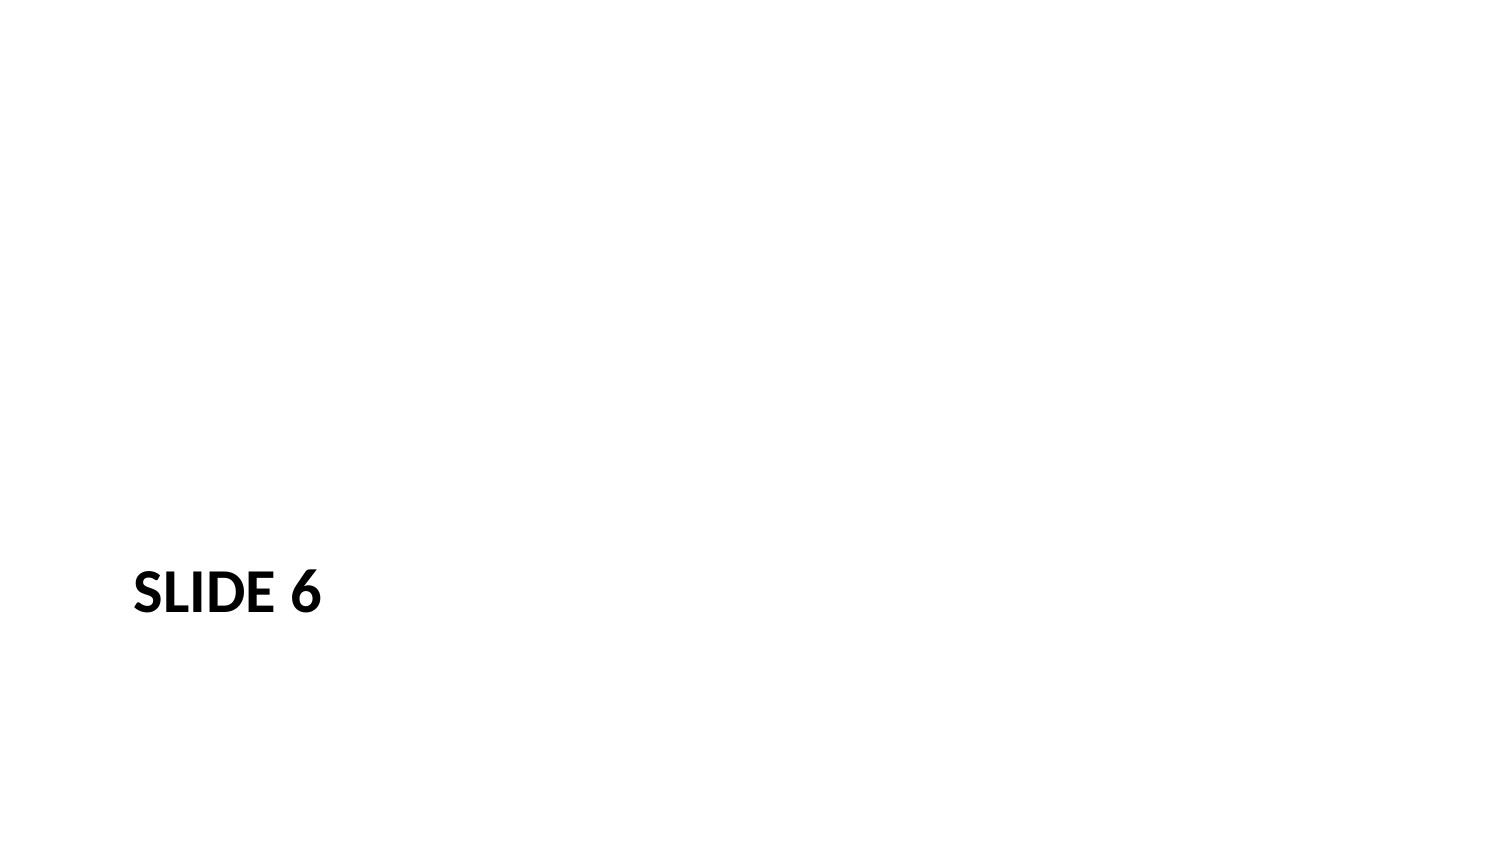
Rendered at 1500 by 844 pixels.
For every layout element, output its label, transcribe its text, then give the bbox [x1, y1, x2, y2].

title Slide 6 [118, 542, 1394, 710]
